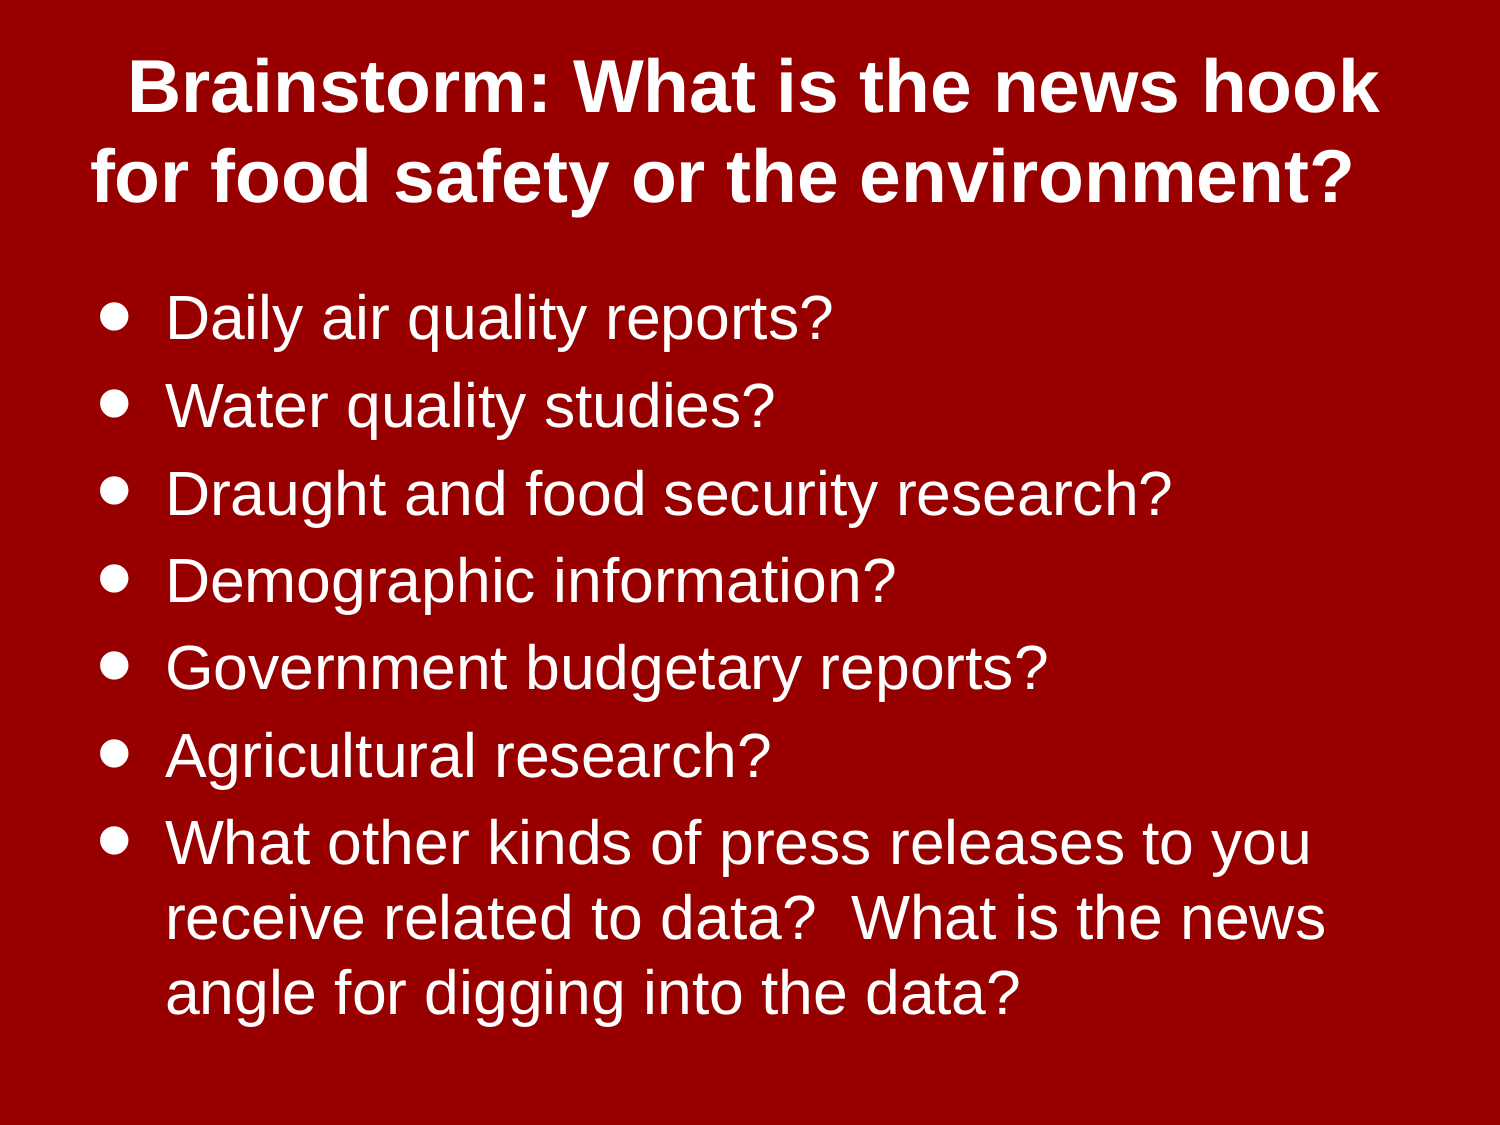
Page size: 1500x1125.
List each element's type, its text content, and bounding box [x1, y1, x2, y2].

list Daily air quality reports? Water quality studies? Draught and food security research? Demographic information? Government budgetary reports? Agricultural research? What other kinds of press releases to you receive related to data? What is the news angle for digging into the data? [75, 262, 1425, 1078]
title Brainstorm: What is the news hook for food safety or the environment? [75, 45, 1425, 233]
